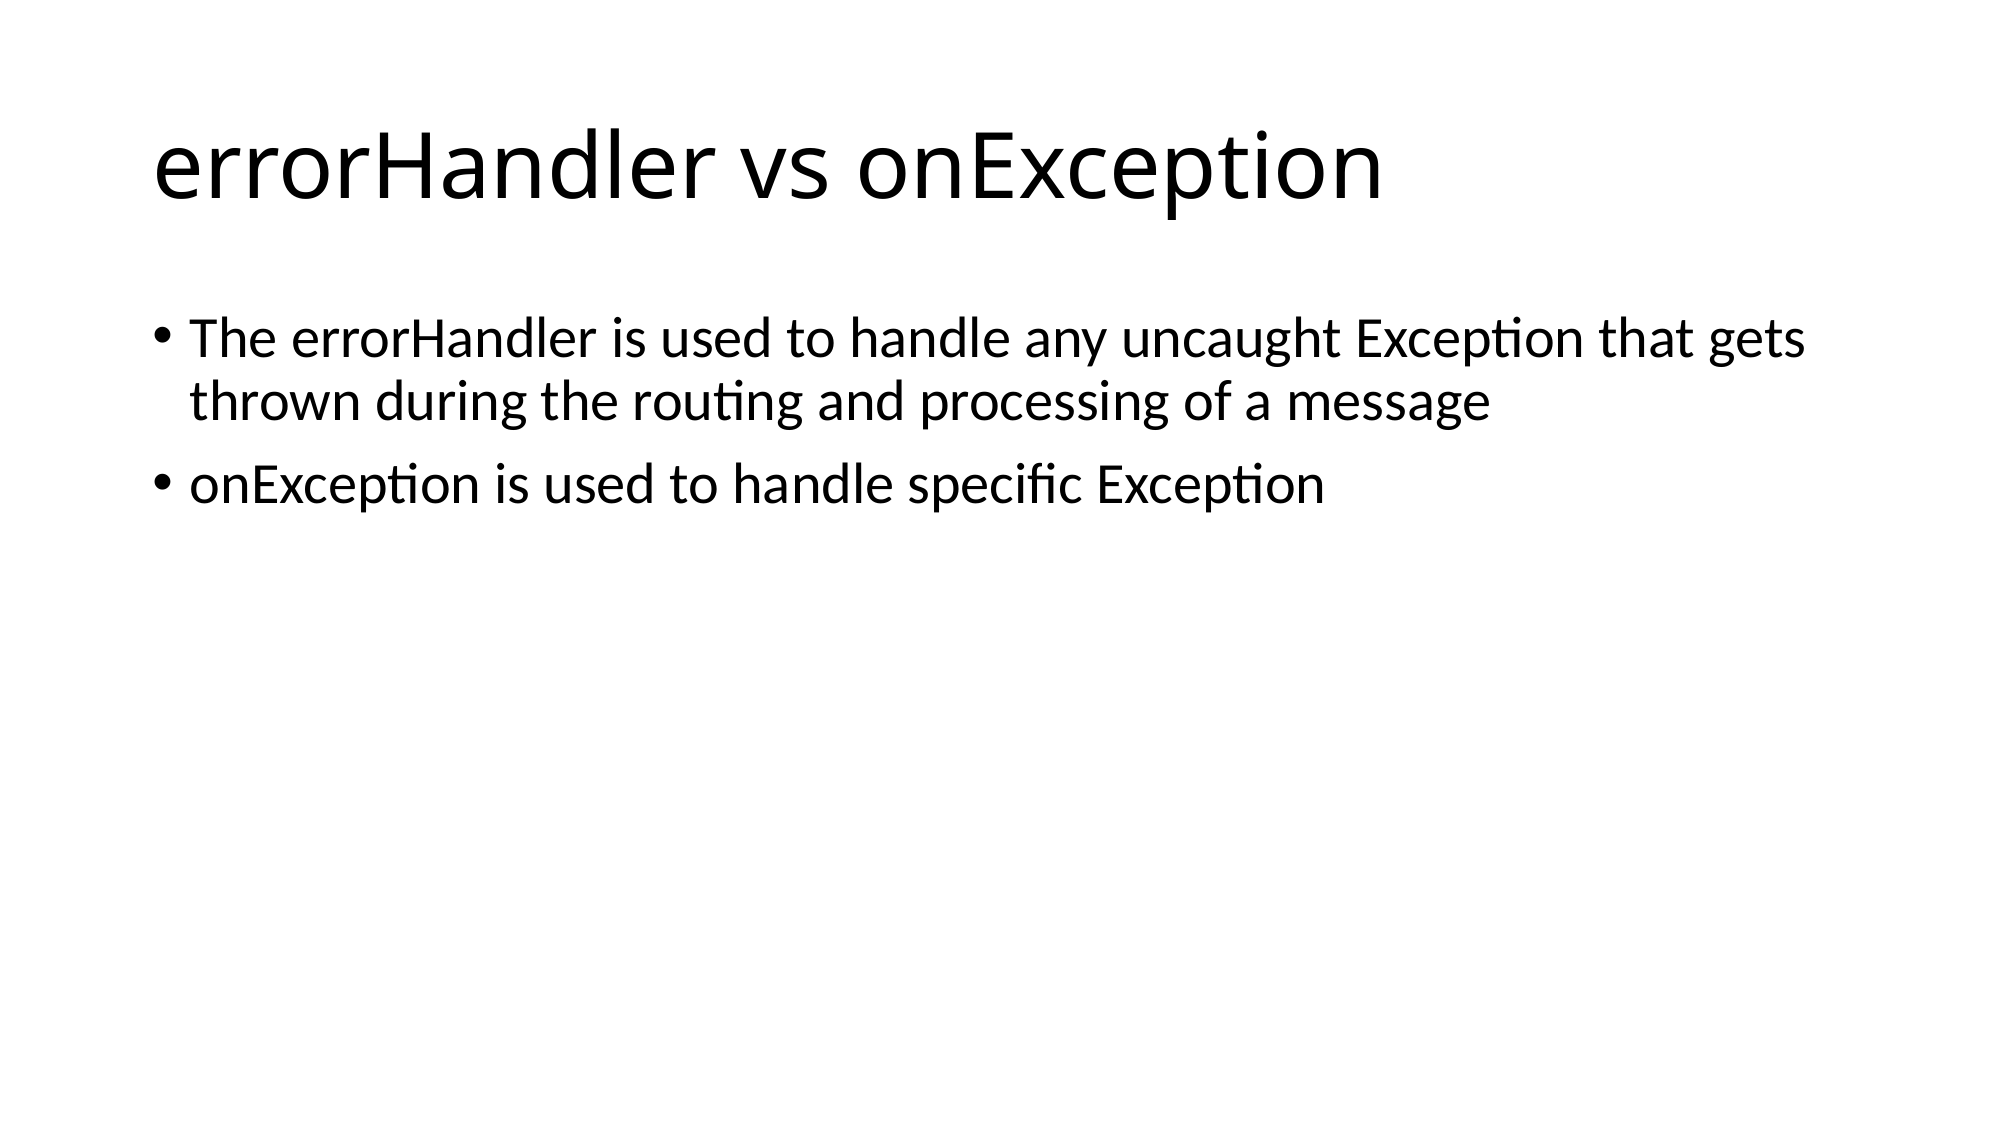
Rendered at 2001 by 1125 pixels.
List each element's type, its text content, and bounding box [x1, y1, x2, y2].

list The errorHandler is used to handle any uncaught Exception that gets thrown during the routing and processing of a message onException is used to handle specific Exception [137, 299, 1863, 1014]
title errorHandler vs onException [137, 59, 1863, 278]
